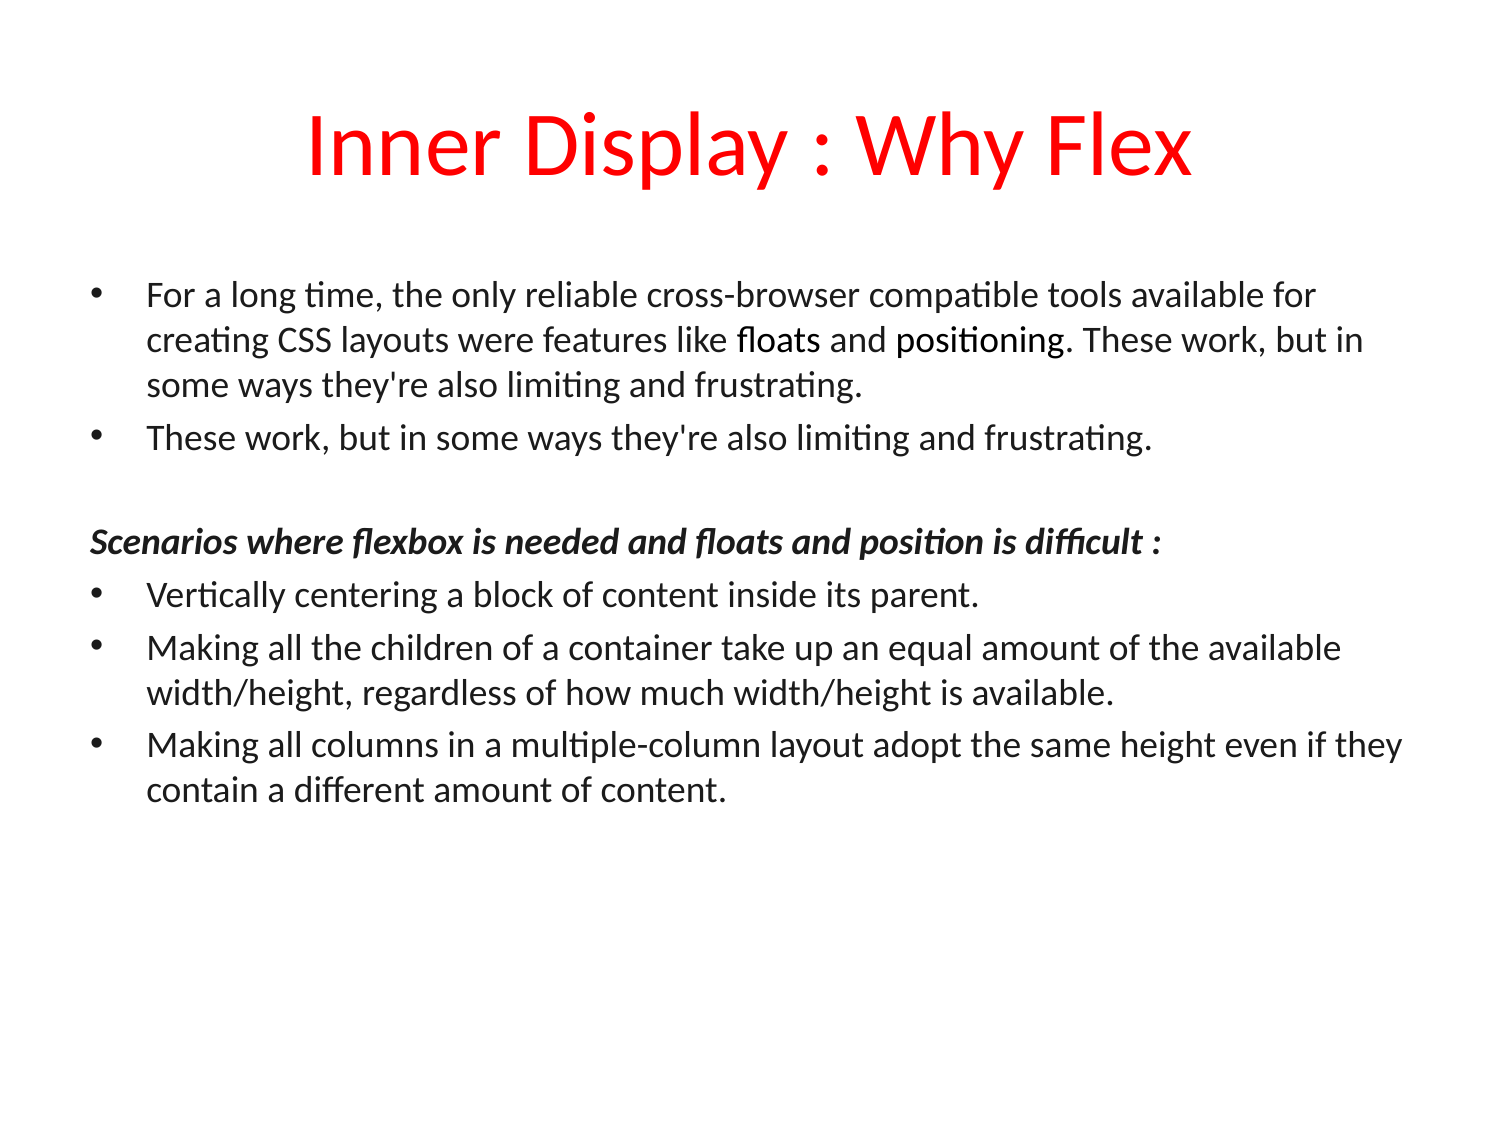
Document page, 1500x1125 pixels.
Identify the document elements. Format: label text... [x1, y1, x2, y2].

title Inner Display : Why Flex [75, 45, 1425, 233]
list For a long time, the only reliable cross-browser compatible tools available for creating CSS layouts were features like floats and positioning. These work, but in some ways they're also limiting and frustrating. These work, but in some ways they're also limiting and frustrating. Scenarios where flexbox is needed and floats and position is difficult : Vertically centering a block of content inside its parent. Making all the children of a container take up an equal amount of the available width/height, regardless of how much width/height is available. Making all columns in a multiple-column layout adopt the same height even if they contain a different amount of content. [75, 262, 1425, 1005]
